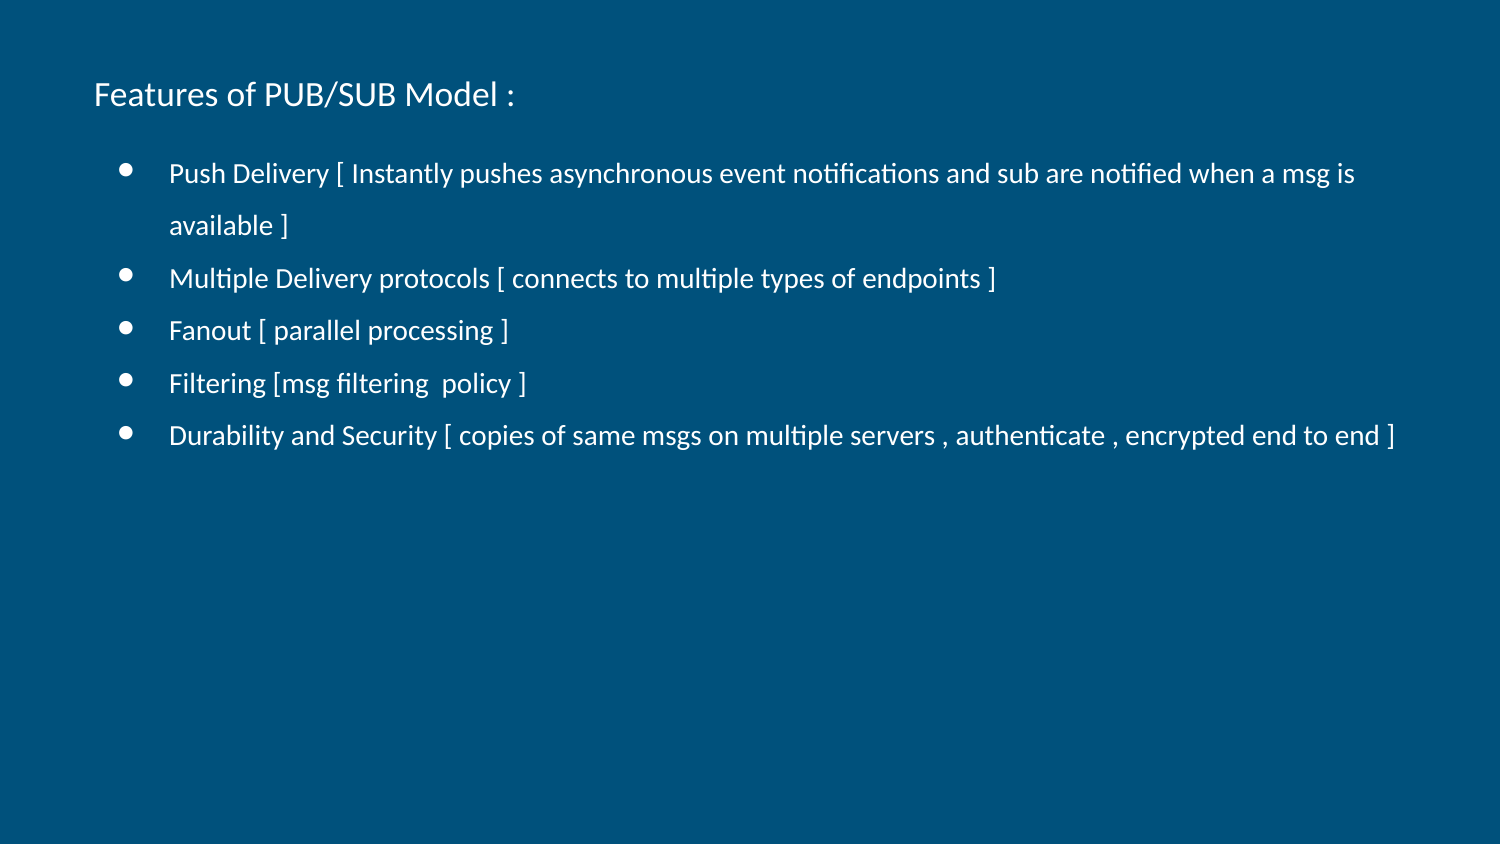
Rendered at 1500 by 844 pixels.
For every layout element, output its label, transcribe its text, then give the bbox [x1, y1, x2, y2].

title Features of PUB/SUB Model : Push Delivery [ Instantly pushes asynchronous event notifications and sub are notified when a msg is available ] Multiple Delivery protocols [ connects to multiple types of endpoints ] Fanout [ parallel processing ] Filtering [msg filtering policy ] Durability and Security [ copies of same msgs on multiple servers , authenticate , encrypted end to end ] [79, 49, 1422, 518]
